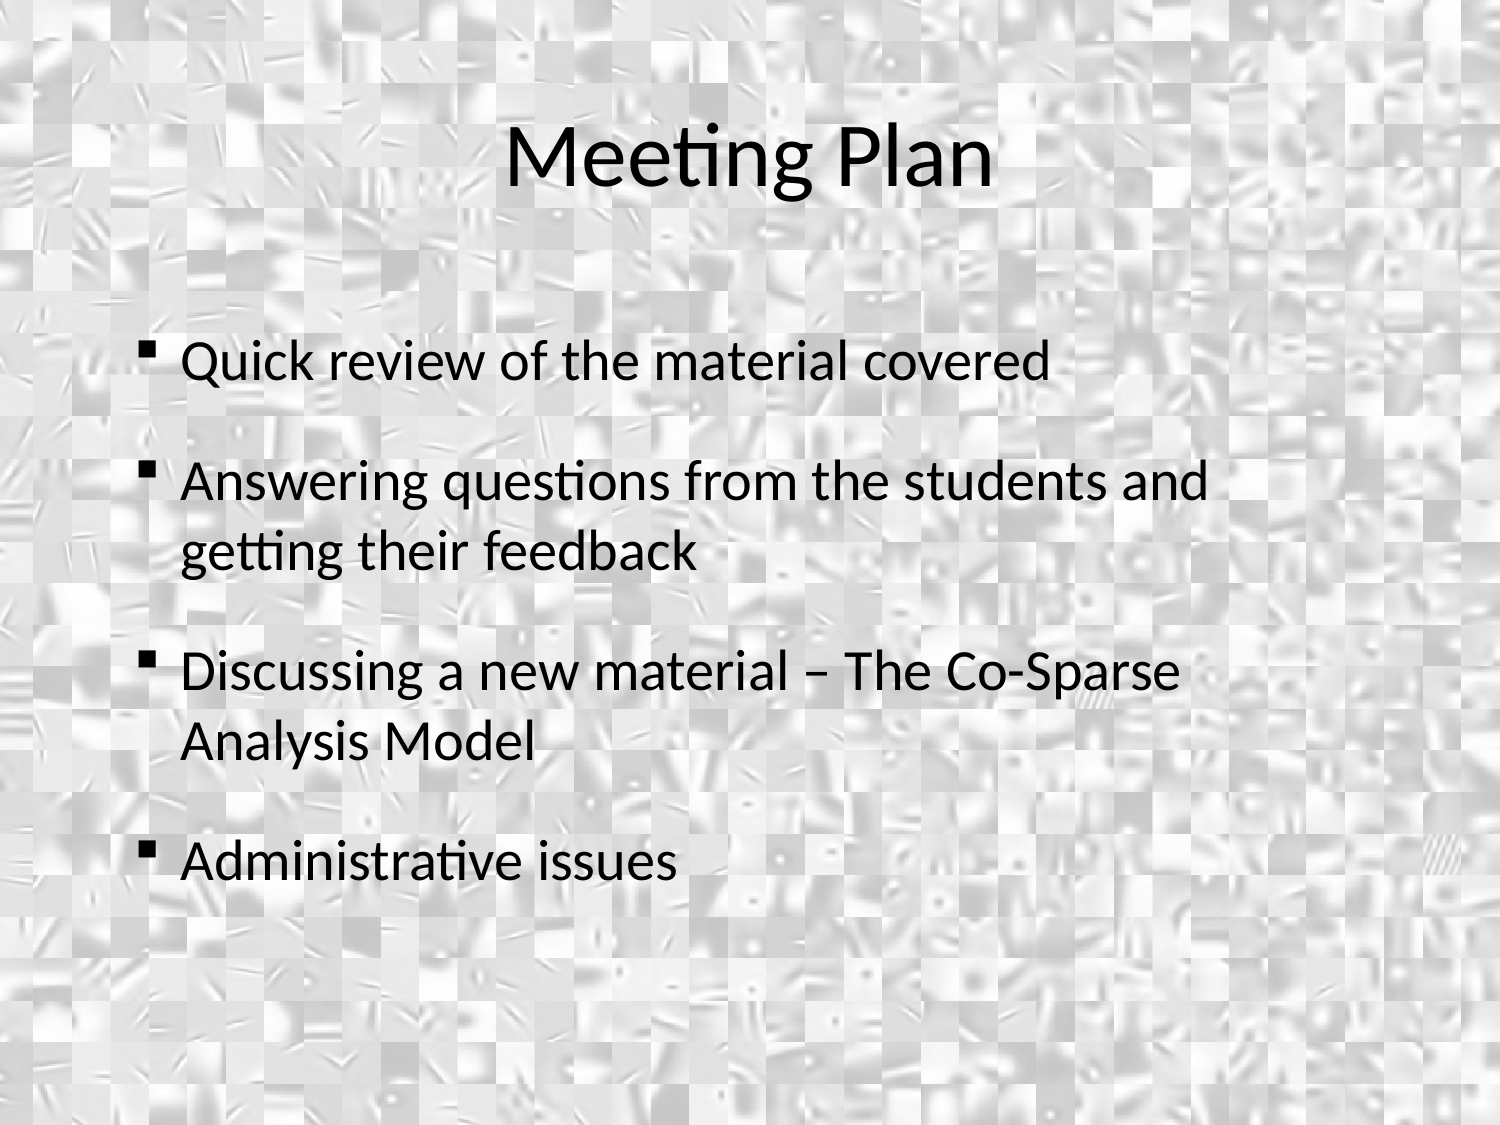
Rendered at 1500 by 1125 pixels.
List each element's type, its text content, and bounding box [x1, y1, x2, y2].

text_box [0, 0, 1500, 1125]
text_box Meeting Plan [74, 56, 1425, 244]
text_box Quick review of the material covered Answering questions from the students and getting their feedback Discussing a new material – The Co-Sparse Analysis Model Administrative issues [119, 314, 1381, 900]
